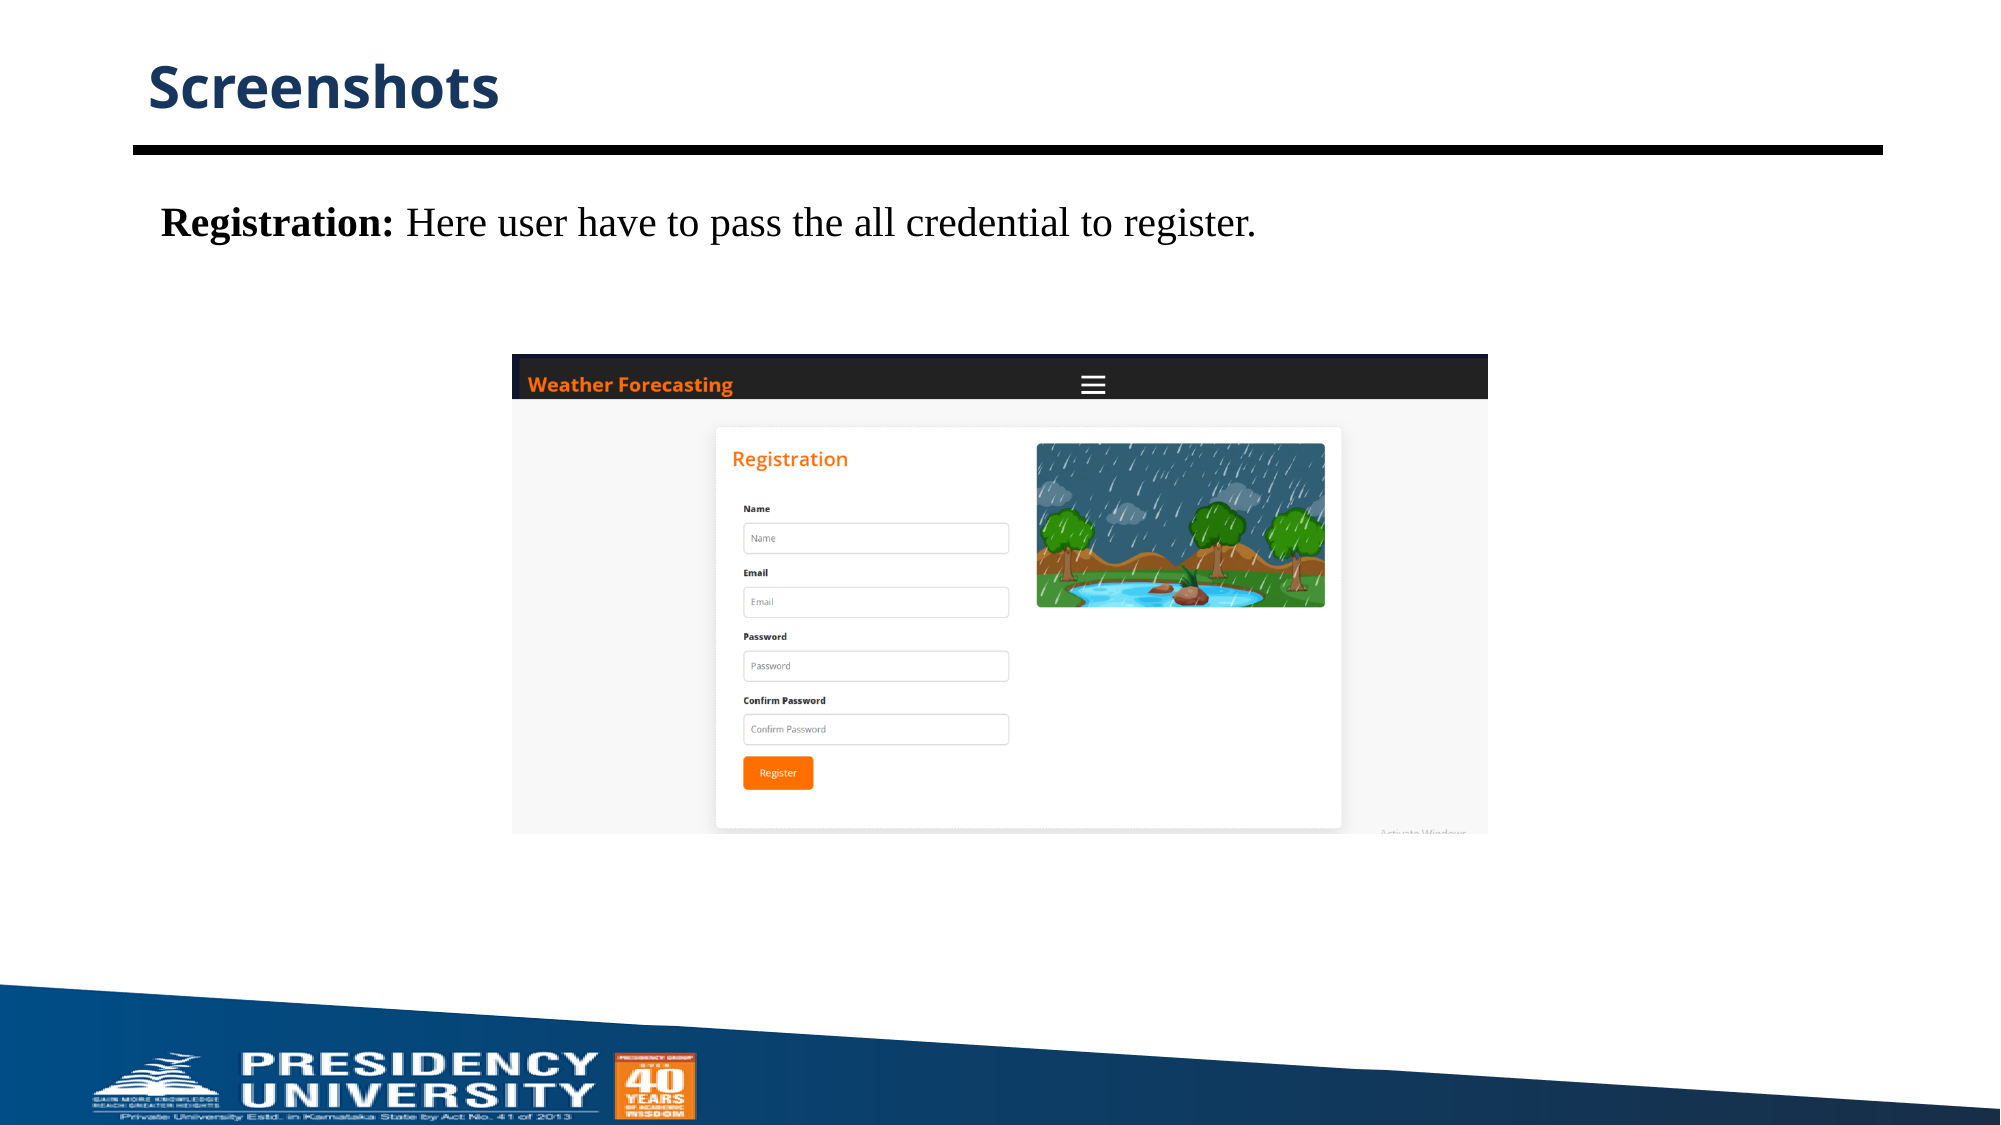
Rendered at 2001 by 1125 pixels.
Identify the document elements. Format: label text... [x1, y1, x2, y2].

title Screenshots [133, 45, 1884, 125]
list Registration: Here user have to pass the all credential to register. [133, 187, 1884, 1000]
picture [0, 982, 2000, 1125]
picture [512, 353, 1488, 834]
